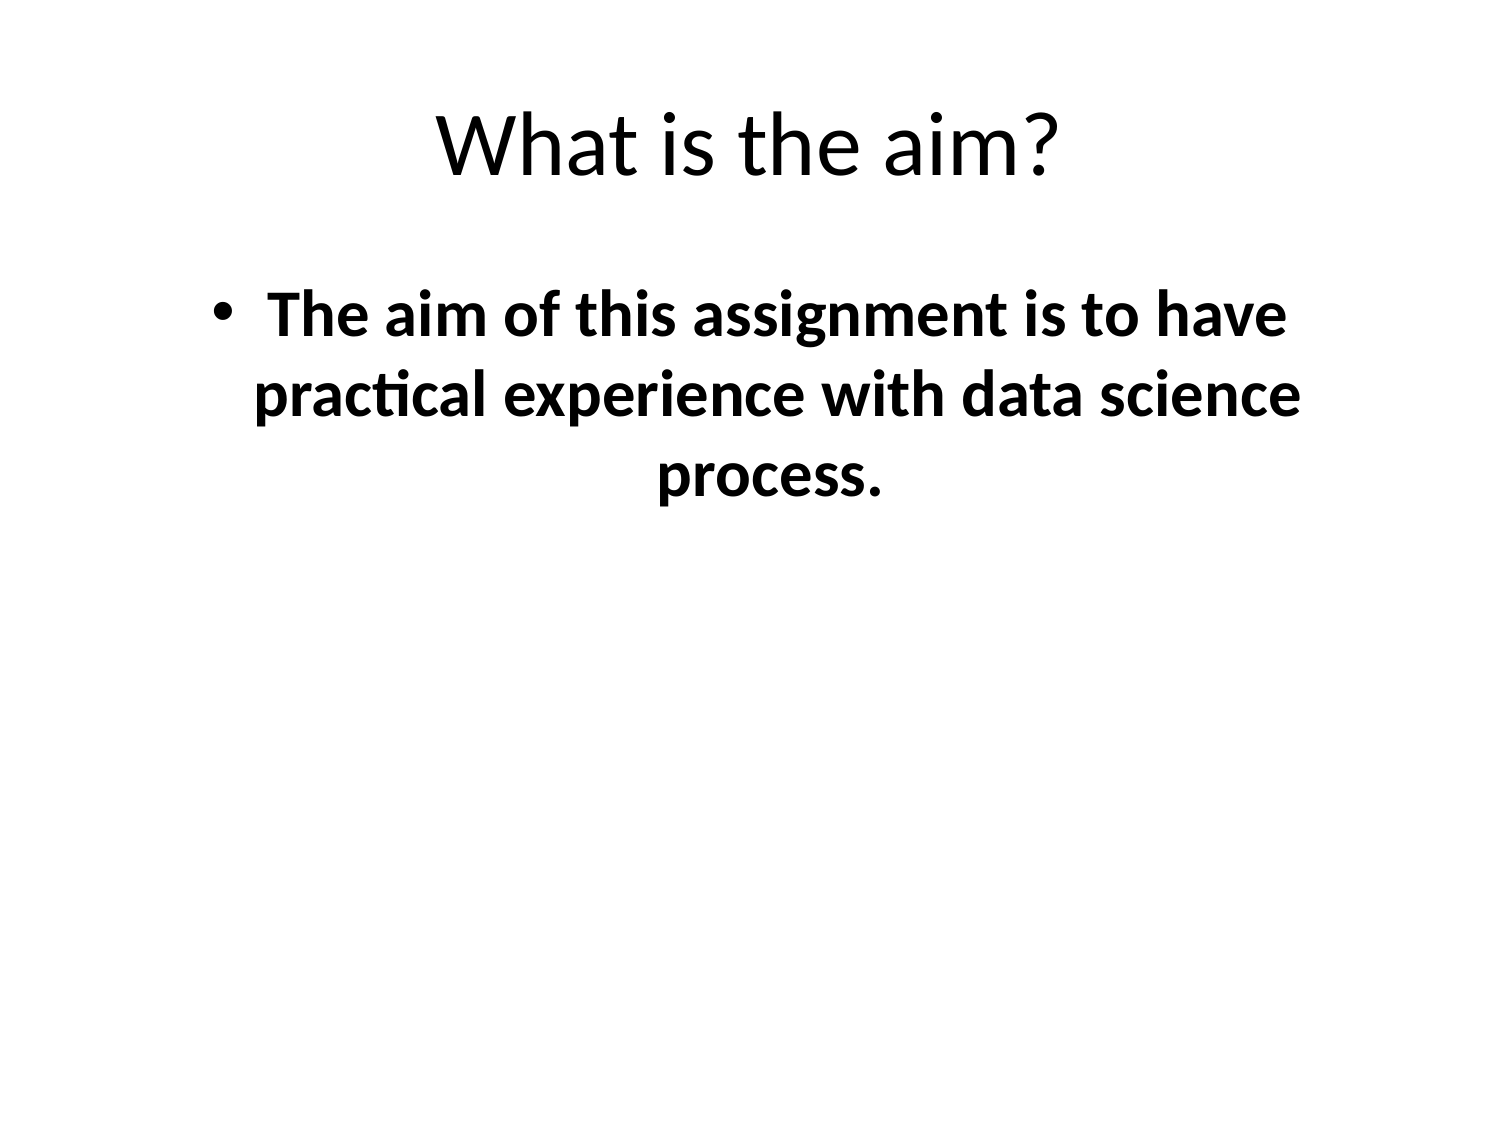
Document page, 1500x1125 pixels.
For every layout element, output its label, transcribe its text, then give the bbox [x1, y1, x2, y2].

list The aim of this assignment is to have practical experience with data science process. [75, 262, 1425, 1005]
title What is the aim? [75, 45, 1425, 233]
